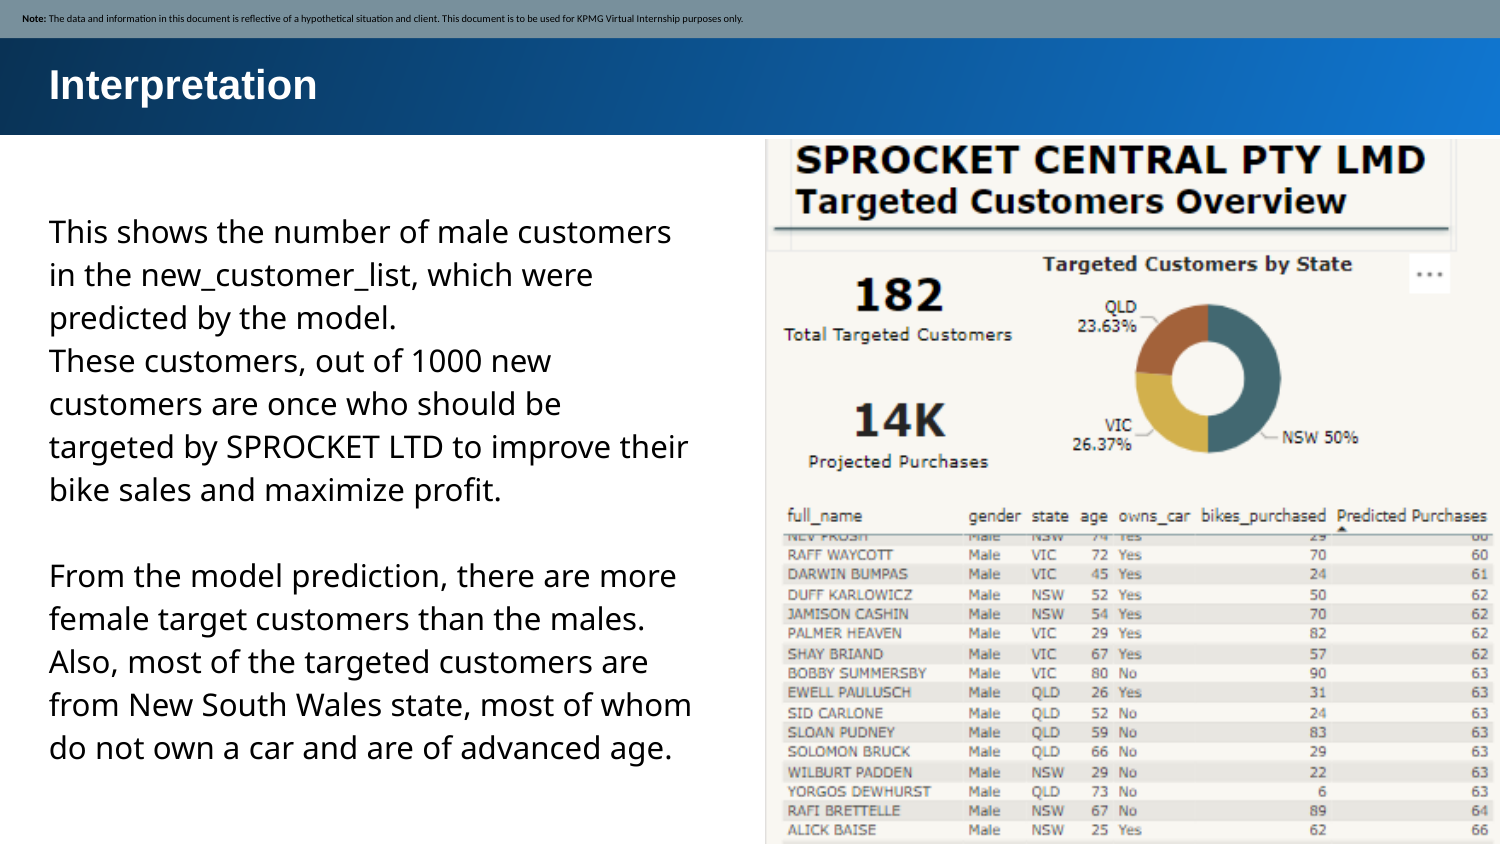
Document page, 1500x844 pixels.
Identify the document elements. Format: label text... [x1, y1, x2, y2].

text_box [0, 39, 1500, 135]
picture [764, 139, 1500, 844]
text_box Note: The data and information in this document is reflective of a hypothetical situation and client. This document is to be used for KPMG Virtual Internship purposes only. [0, 0, 1500, 39]
text_box Interpretation [33, 43, 1439, 124]
text_box This shows the number of male customers in the new_customer_list, which were predicted by the model. These customers, out of 1000 new customers are once who should be targeted by SPROCKET LTD to improve their bike sales and maximize profit. From the model prediction, there are more female target customers than the males. Also, most of the targeted customers are from New South Wales state, most of whom do not own a car and are of advanced age. [33, 191, 712, 781]
